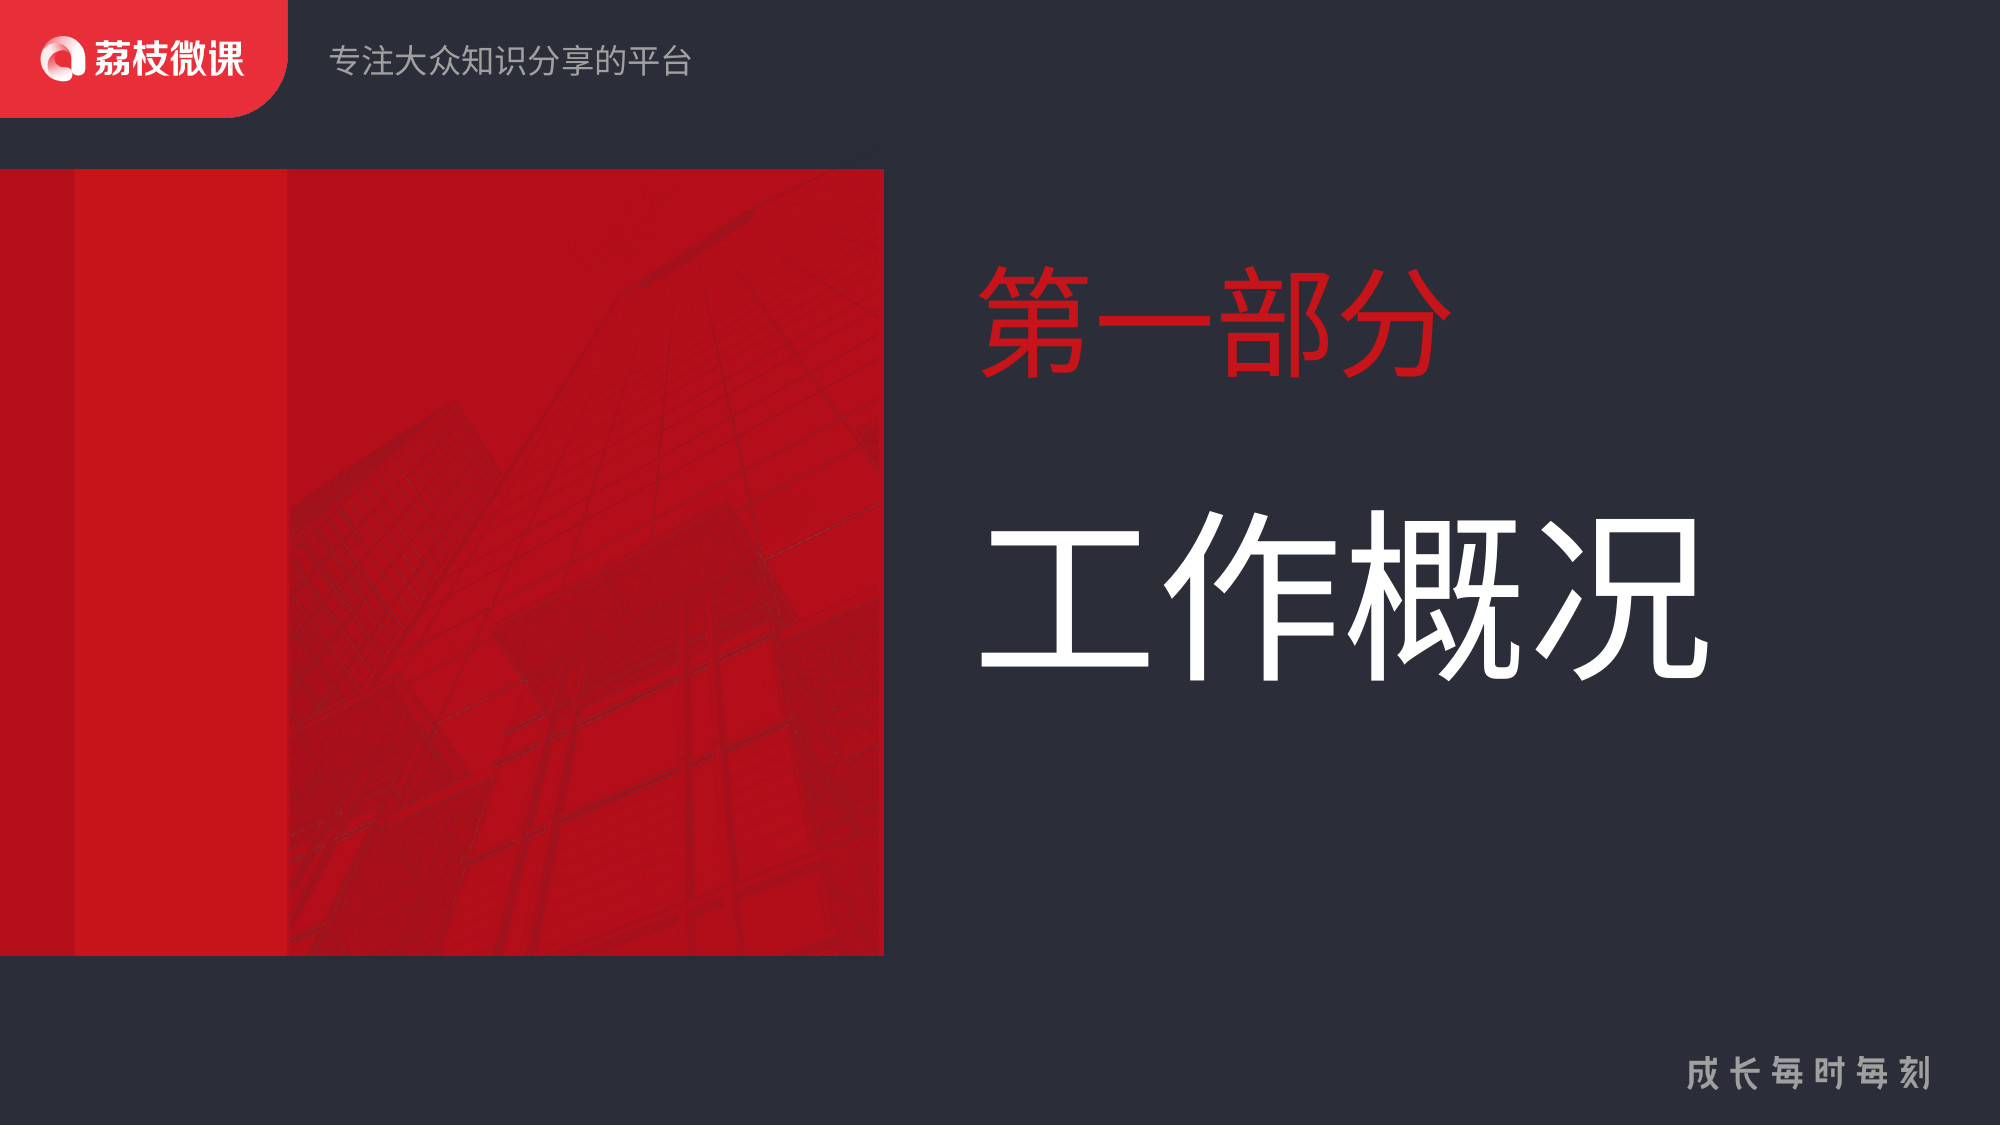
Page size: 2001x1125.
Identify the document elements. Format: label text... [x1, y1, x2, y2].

text_box 工作概况 [972, 480, 1715, 704]
picture [0, 118, 884, 958]
text_box 专注大众知识分享的平台 [320, 32, 849, 88]
text_box 第一部分 [973, 247, 1458, 393]
picture [0, 0, 288, 118]
picture [1687, 1056, 1929, 1091]
